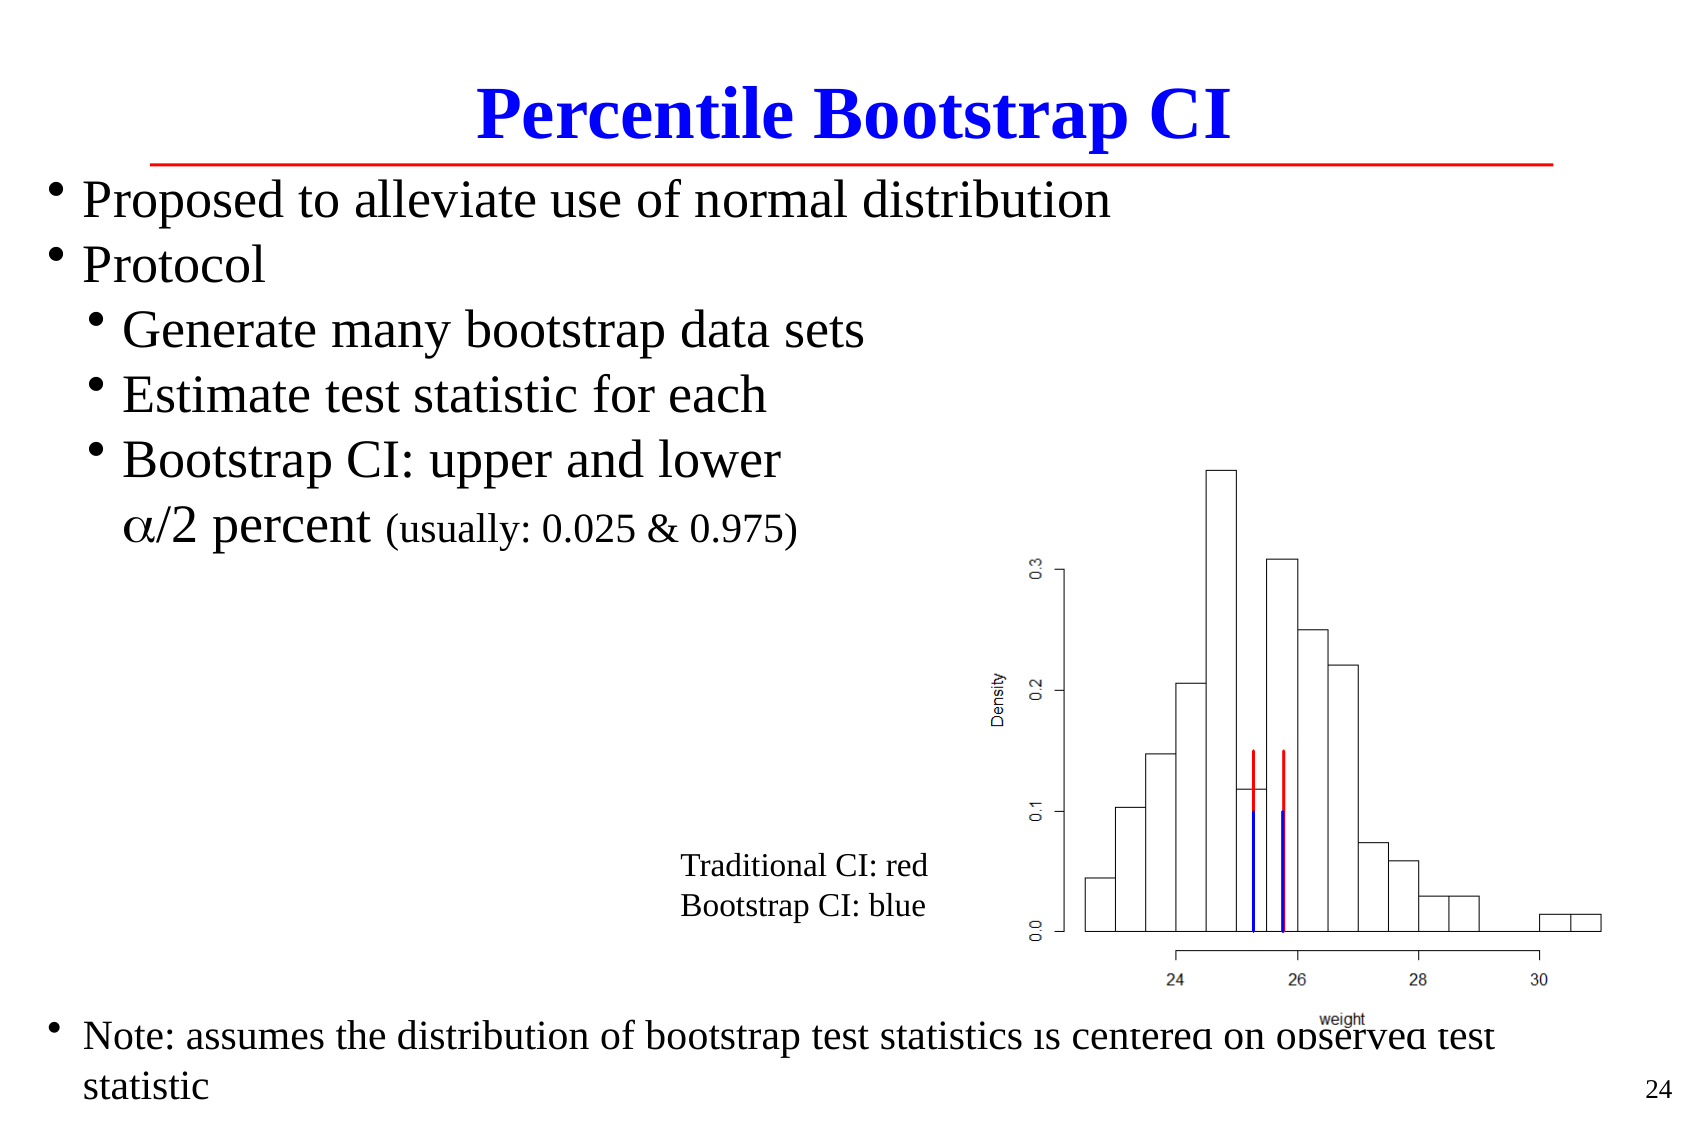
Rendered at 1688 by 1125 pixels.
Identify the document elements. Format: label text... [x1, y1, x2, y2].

text_box Proposed to alleviate use of normal distribution Protocol Generate many bootstrap data sets Estimate test statistic for each Bootstrap CI: upper and lower a/2 percent (usually: 0.025 & 0.975) Note: assumes the distribution of bootstrap test statistics is centered on observed test statistic [32, 155, 1639, 1116]
title Percentile Bootstrap CI [64, 14, 1645, 203]
slide_number 24 [1335, 1050, 1688, 1125]
text_box Traditional CI: red Bootstrap CI: blue [665, 835, 944, 931]
picture [985, 465, 1611, 1029]
